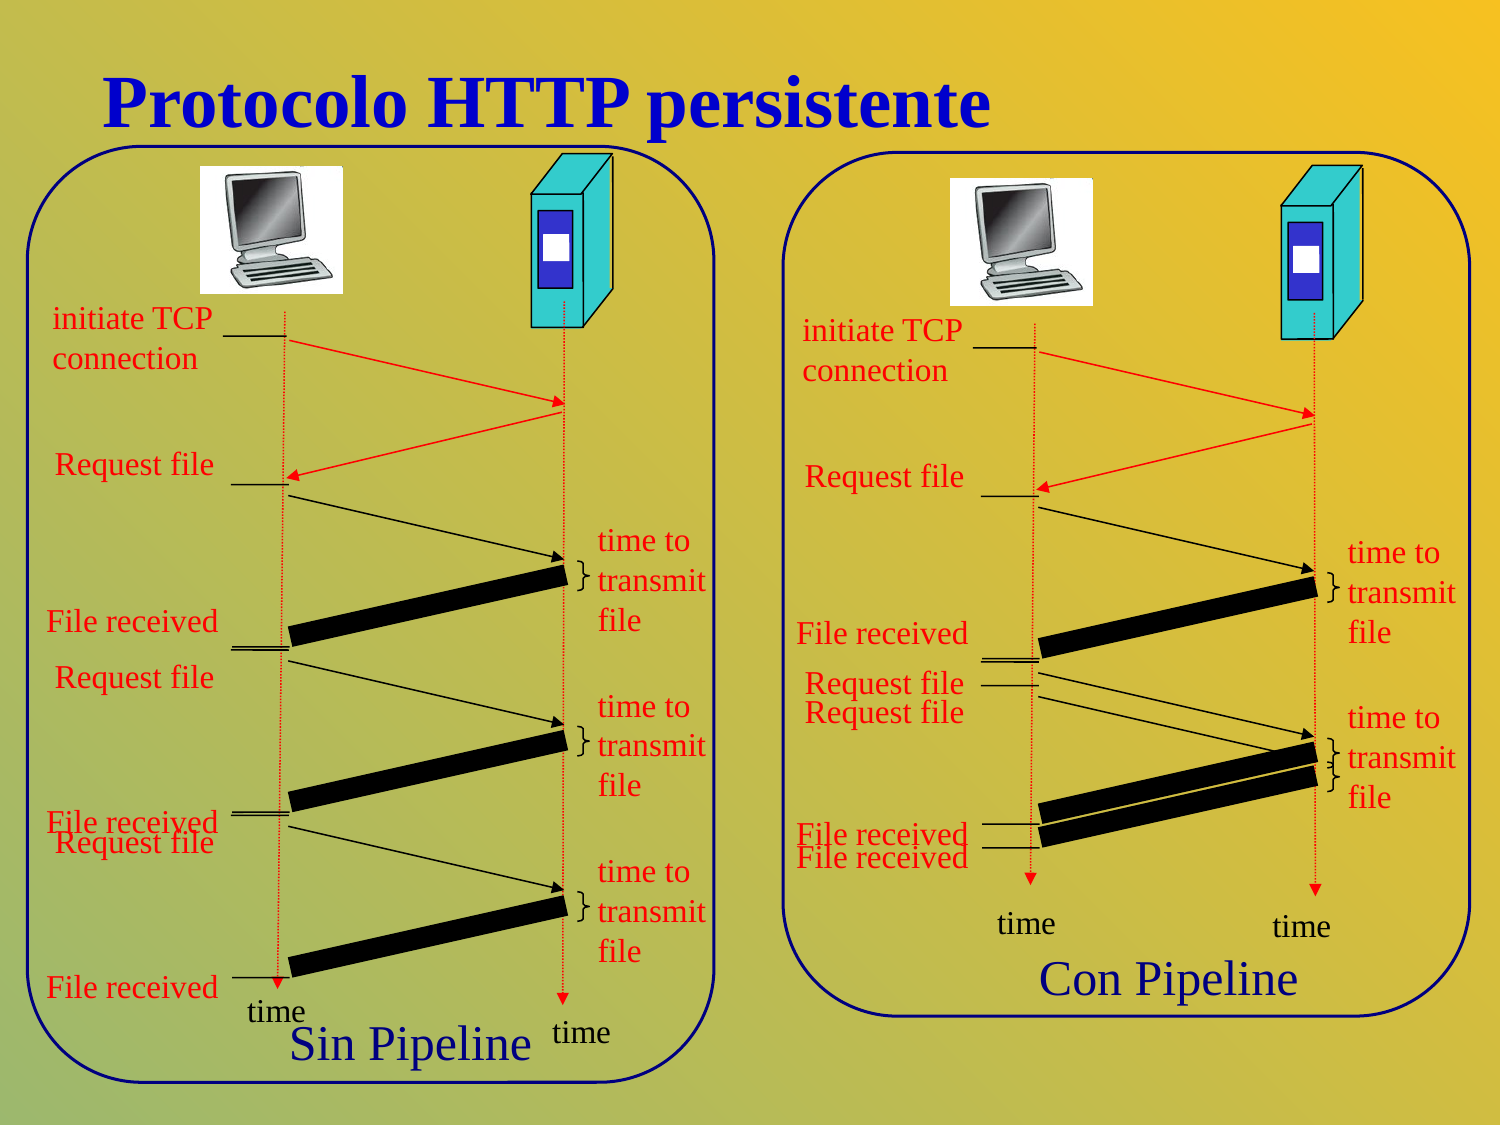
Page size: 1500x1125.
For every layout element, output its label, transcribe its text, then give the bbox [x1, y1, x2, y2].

title Protocolo HTTP persistente [87, 23, 1463, 151]
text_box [24, 146, 732, 1083]
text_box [774, 152, 1482, 1017]
